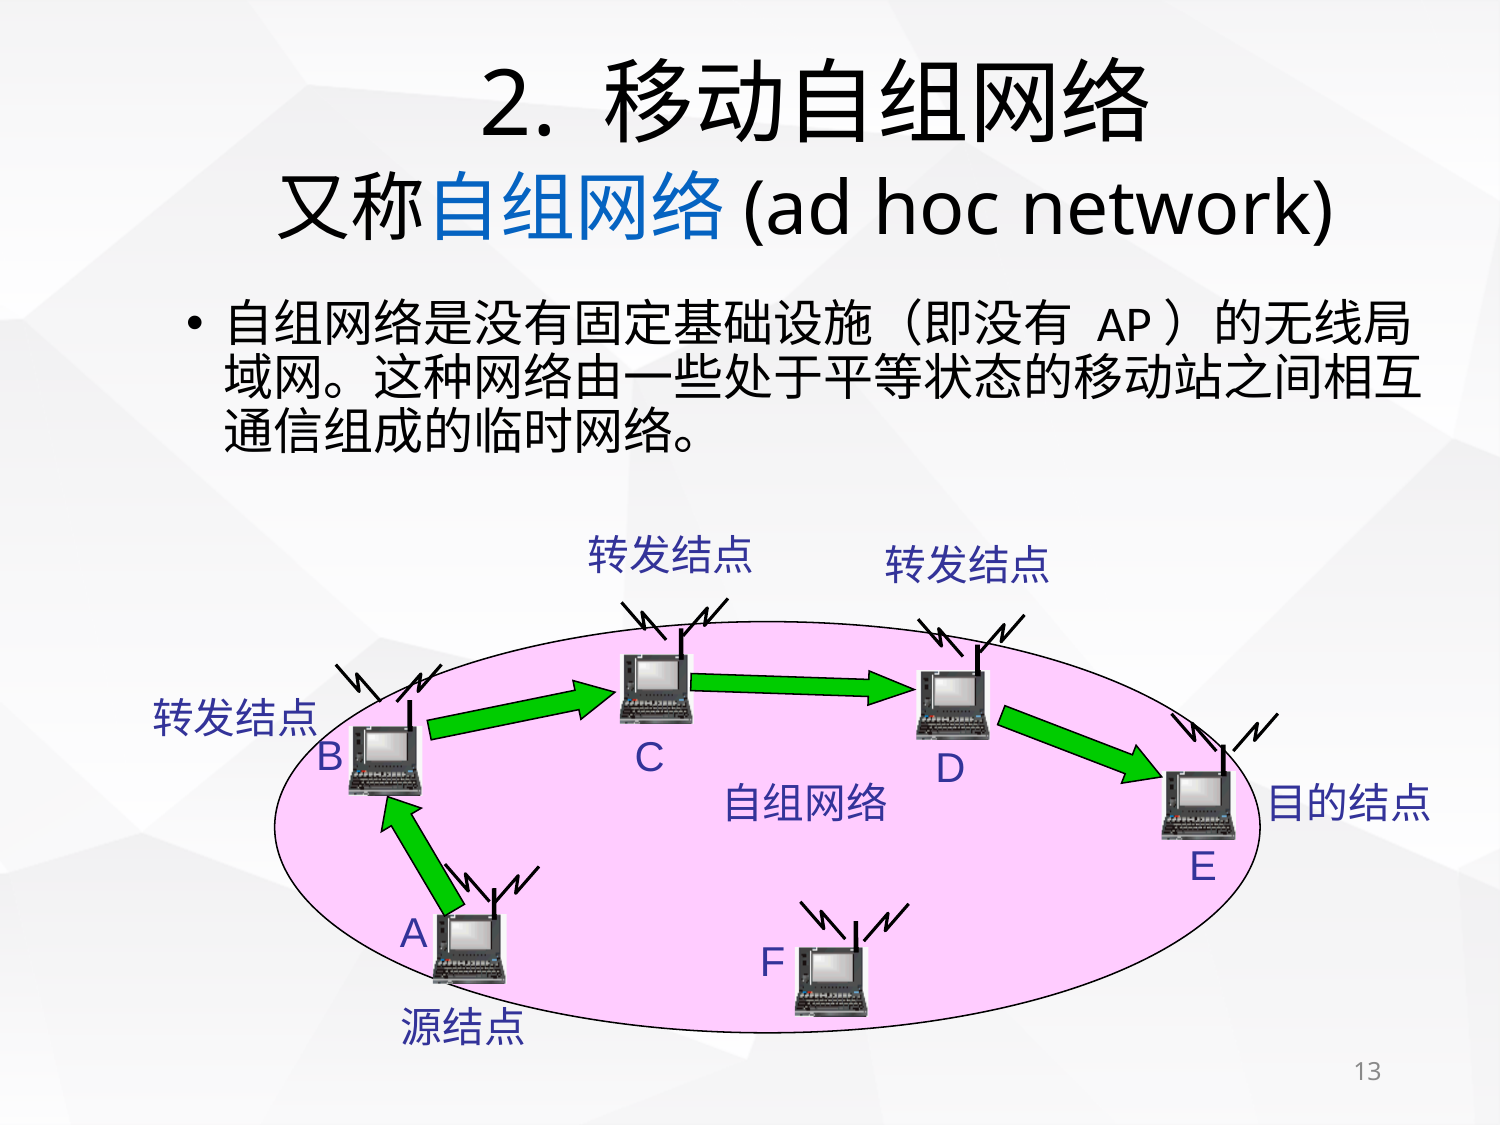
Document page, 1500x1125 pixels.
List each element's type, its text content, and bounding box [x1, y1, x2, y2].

text_box 转发结点 [137, 684, 335, 750]
text_box 目的结点 [1250, 769, 1448, 835]
text_box [800, 901, 829, 920]
text_box [335, 664, 380, 700]
text_box [274, 760, 432, 957]
slide_number 13 [1059, 1042, 1397, 1103]
text_box F [745, 927, 794, 993]
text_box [432, 888, 507, 984]
text_box [694, 670, 915, 706]
text_box 转发结点 [572, 521, 770, 587]
text_box [689, 598, 728, 628]
text_box [1171, 713, 1211, 744]
text_box [427, 680, 615, 740]
text_box B [301, 721, 348, 787]
text_box [381, 796, 455, 895]
text_box [997, 705, 1161, 784]
text_box [1236, 713, 1278, 749]
text_box A [385, 898, 432, 964]
text_box 转发结点 [869, 531, 1067, 596]
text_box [916, 644, 991, 740]
text_box [507, 866, 539, 894]
text_box [380, 685, 410, 700]
text_box C [619, 724, 680, 787]
picture [0, 0, 1500, 1125]
text_box 自组网络 [706, 769, 903, 834]
text_box [621, 602, 656, 628]
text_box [619, 628, 694, 724]
text_box [918, 619, 953, 644]
text_box D [920, 740, 981, 799]
text_box [1232, 763, 1260, 896]
text_box [389, 621, 1231, 1033]
text_box [987, 614, 1025, 644]
title 2. 移动自组网络 又称自组网络(ad hoc network) [150, 35, 1483, 275]
text_box [869, 903, 909, 937]
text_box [794, 920, 869, 1017]
text_box [444, 864, 478, 888]
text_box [1161, 744, 1236, 840]
text_box [1305, 278, 1336, 344]
text_box 源结点 [385, 993, 541, 1059]
text_box E [1174, 840, 1232, 897]
text_box [398, 664, 442, 700]
list 自组网络是没有固定基础设施（即没有 AP）的无线局域网。这种网络由一些处于平等状态的移动站之间相互通信组成的临时网络。 [171, 290, 1447, 504]
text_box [348, 700, 423, 796]
